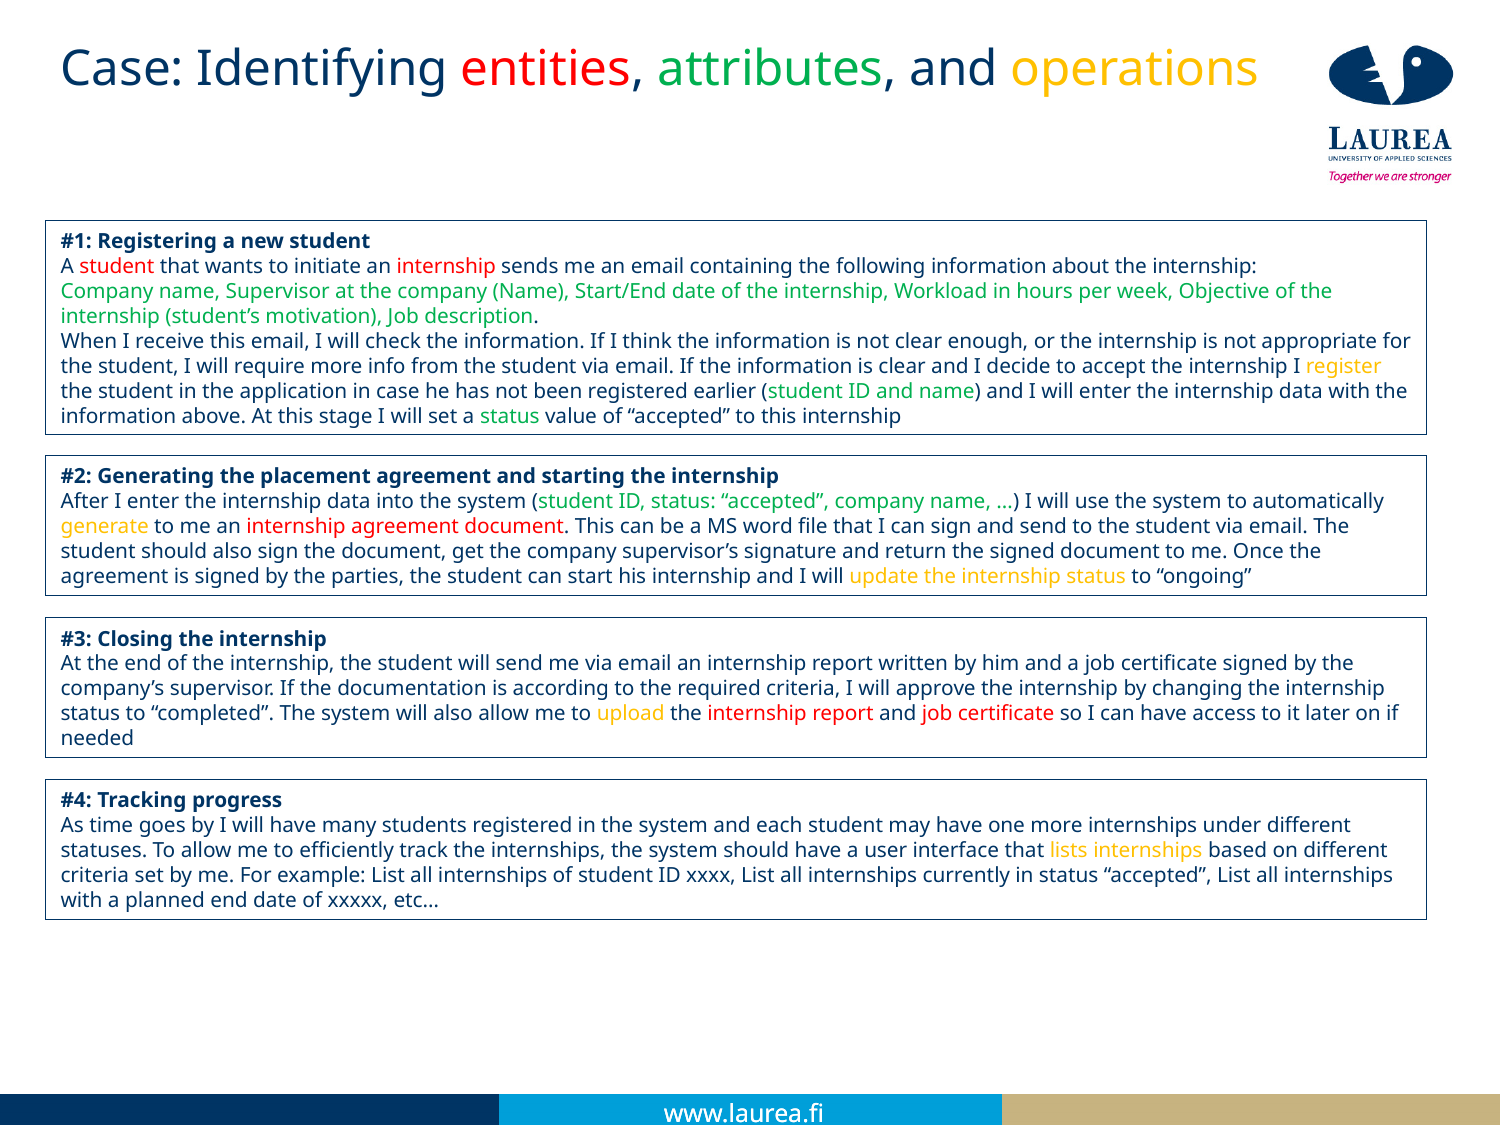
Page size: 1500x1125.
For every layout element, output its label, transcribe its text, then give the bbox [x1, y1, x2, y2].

picture [1003, 1094, 1500, 1125]
text_box #1: Registering a new student A student that wants to initiate an internship sends me an email containing the following information about the internship: Company name, Supervisor at the company (Name), Start/End date of the internship, Workload in hours per week, Objective of the internship (student’s motivation), Job description. When I receive this email, I will check the information. If I think the information is not clear enough, or the internship is not appropriate for the student, I will require more info from the student via email. If the information is clear and I decide to accept the internship I register the student in the application in case he has not been registered earlier (student ID and name) and I will enter the internship data with the information above. At this stage I will set a status value of “accepted” to this internship [45, 220, 1427, 435]
title Case: Identifying entities, attributes, and operations [45, 28, 1279, 139]
text_box #2: Generating the placement agreement and starting the internship After I enter the internship data into the system (student ID, status: “accepted”, company name, …) I will use the system to automatically generate to me an internship agreement document. This can be a MS word file that I can sign and send to the student via email. The student should also sign the document, get the company supervisor’s signature and return the signed document to me. Once the agreement is signed by the parties, the student can start his internship and I will update the internship status to “ongoing” [45, 455, 1427, 596]
picture [0, 1094, 498, 1125]
text_box #4: Tracking progress As time goes by I will have many students registered in the system and each student may have one more internships under different statuses. To allow me to efficiently track the internships, the system should have a user interface that lists internships based on different criteria set by me. For example: List all internships of student ID xxxx, List all internships currently in status “accepted”, List all internships with a planned end date of xxxxx, etc… [45, 779, 1427, 920]
picture [1327, 43, 1454, 186]
text_box #3: Closing the internship At the end of the internship, the student will send me via email an internship report written by him and a job certificate signed by the company’s supervisor. If the documentation is according to the required criteria, I will approve the internship by changing the internship status to “completed”. The system will also allow me to upload the internship report and job certificate so I can have access to it later on if needed [45, 617, 1427, 758]
